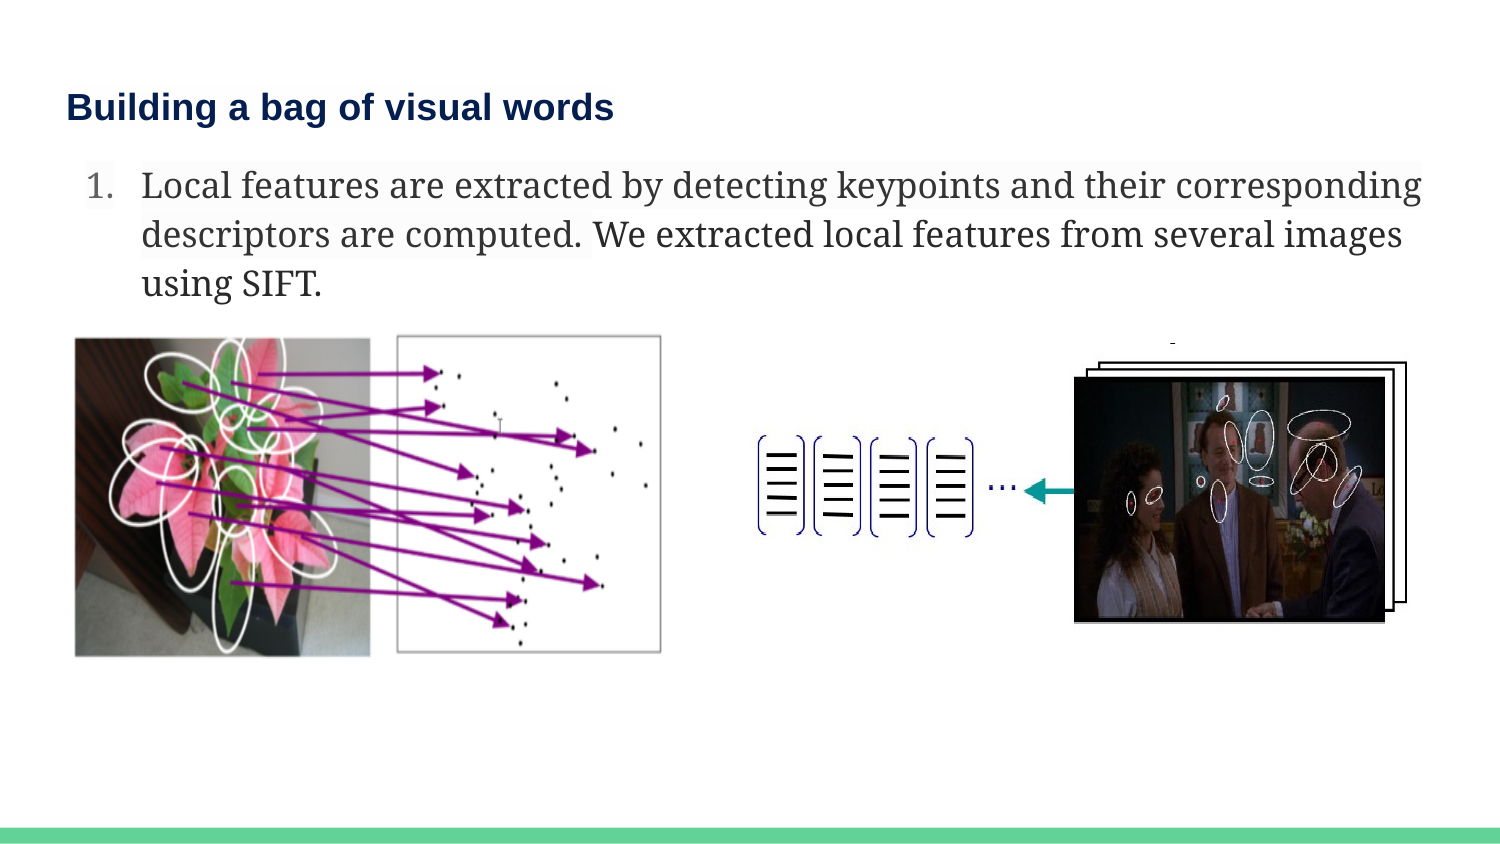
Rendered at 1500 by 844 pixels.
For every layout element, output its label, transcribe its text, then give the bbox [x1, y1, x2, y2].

list Local features are extracted by detecting keypoints and their corresponding descriptors are computed. We extracted local features from several images using SIFT. [51, 141, 1449, 703]
title Building a bag of visual words [51, 48, 1449, 141]
picture [71, 328, 663, 665]
picture [728, 342, 1428, 647]
